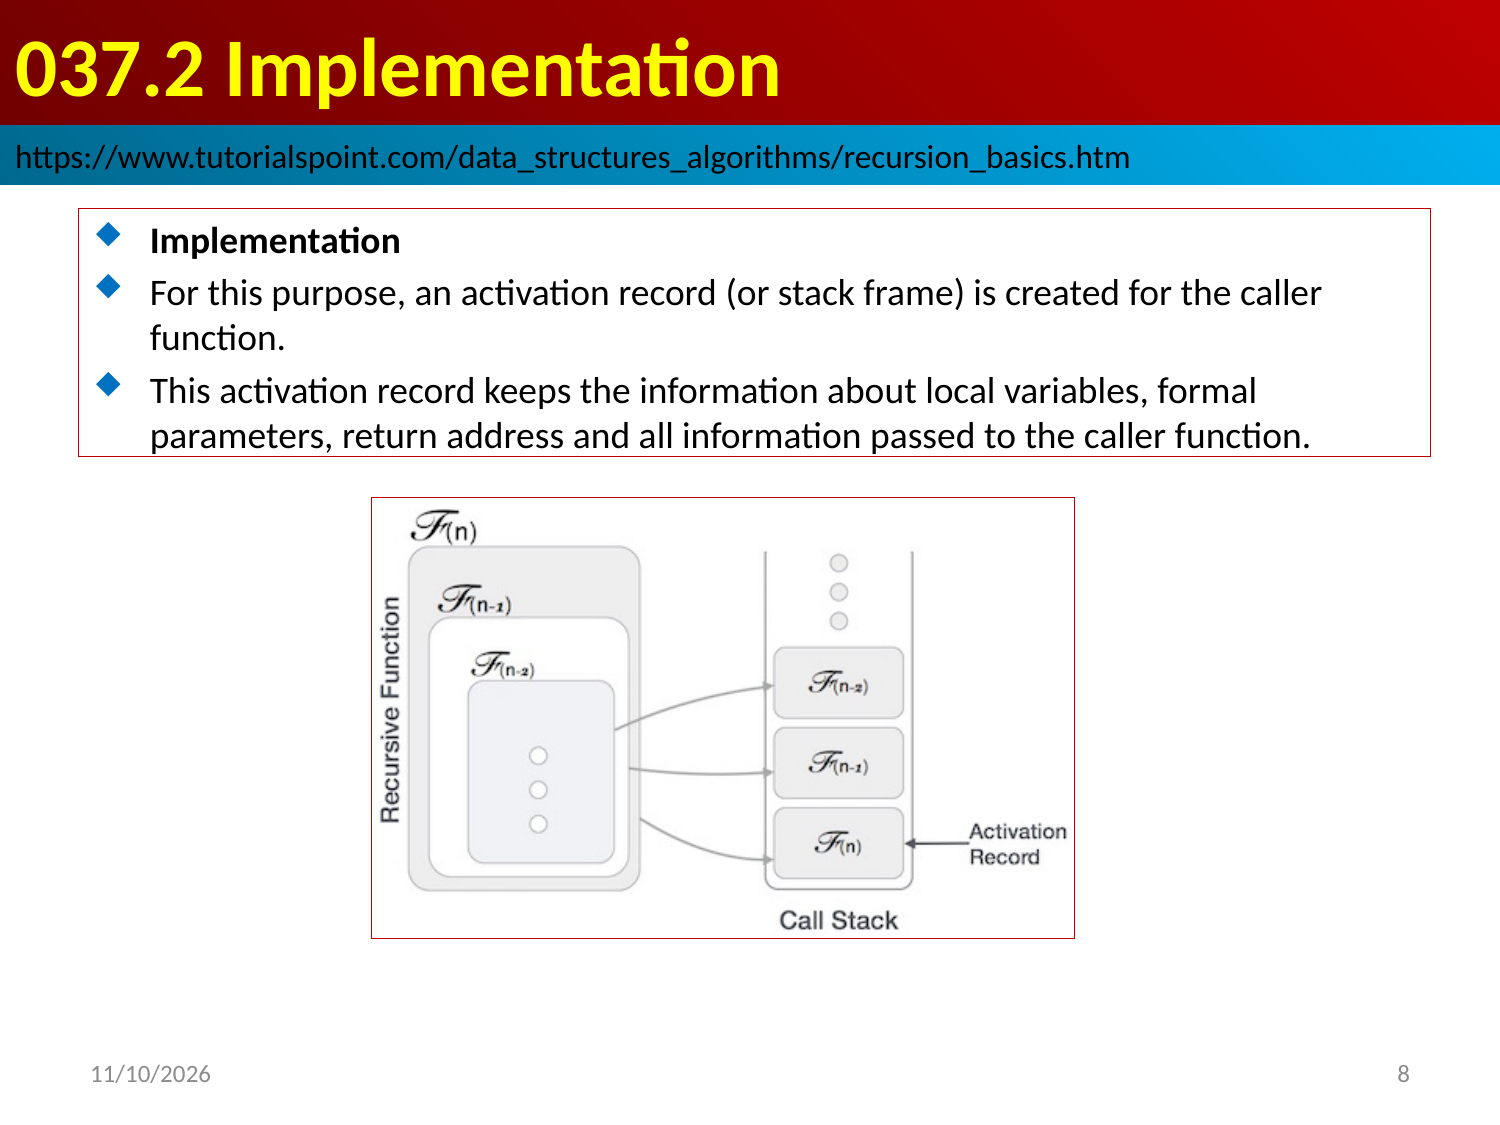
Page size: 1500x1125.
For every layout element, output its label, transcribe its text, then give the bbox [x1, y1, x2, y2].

title 037.2 Implementation [0, 0, 1500, 125]
subtitle Implementation For this purpose, an activation record (or stack frame) is created for the caller function. This activation record keeps the information about local variables, formal parameters, return address and all information passed to the caller function. [78, 208, 1431, 457]
picture [371, 497, 1076, 939]
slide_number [75, 1042, 425, 1103]
text_box https://www.tutorialspoint.com/data_structures_algorithms/recursion_basics.htm [0, 125, 1500, 185]
slide_number 8 [1074, 1042, 1425, 1103]
